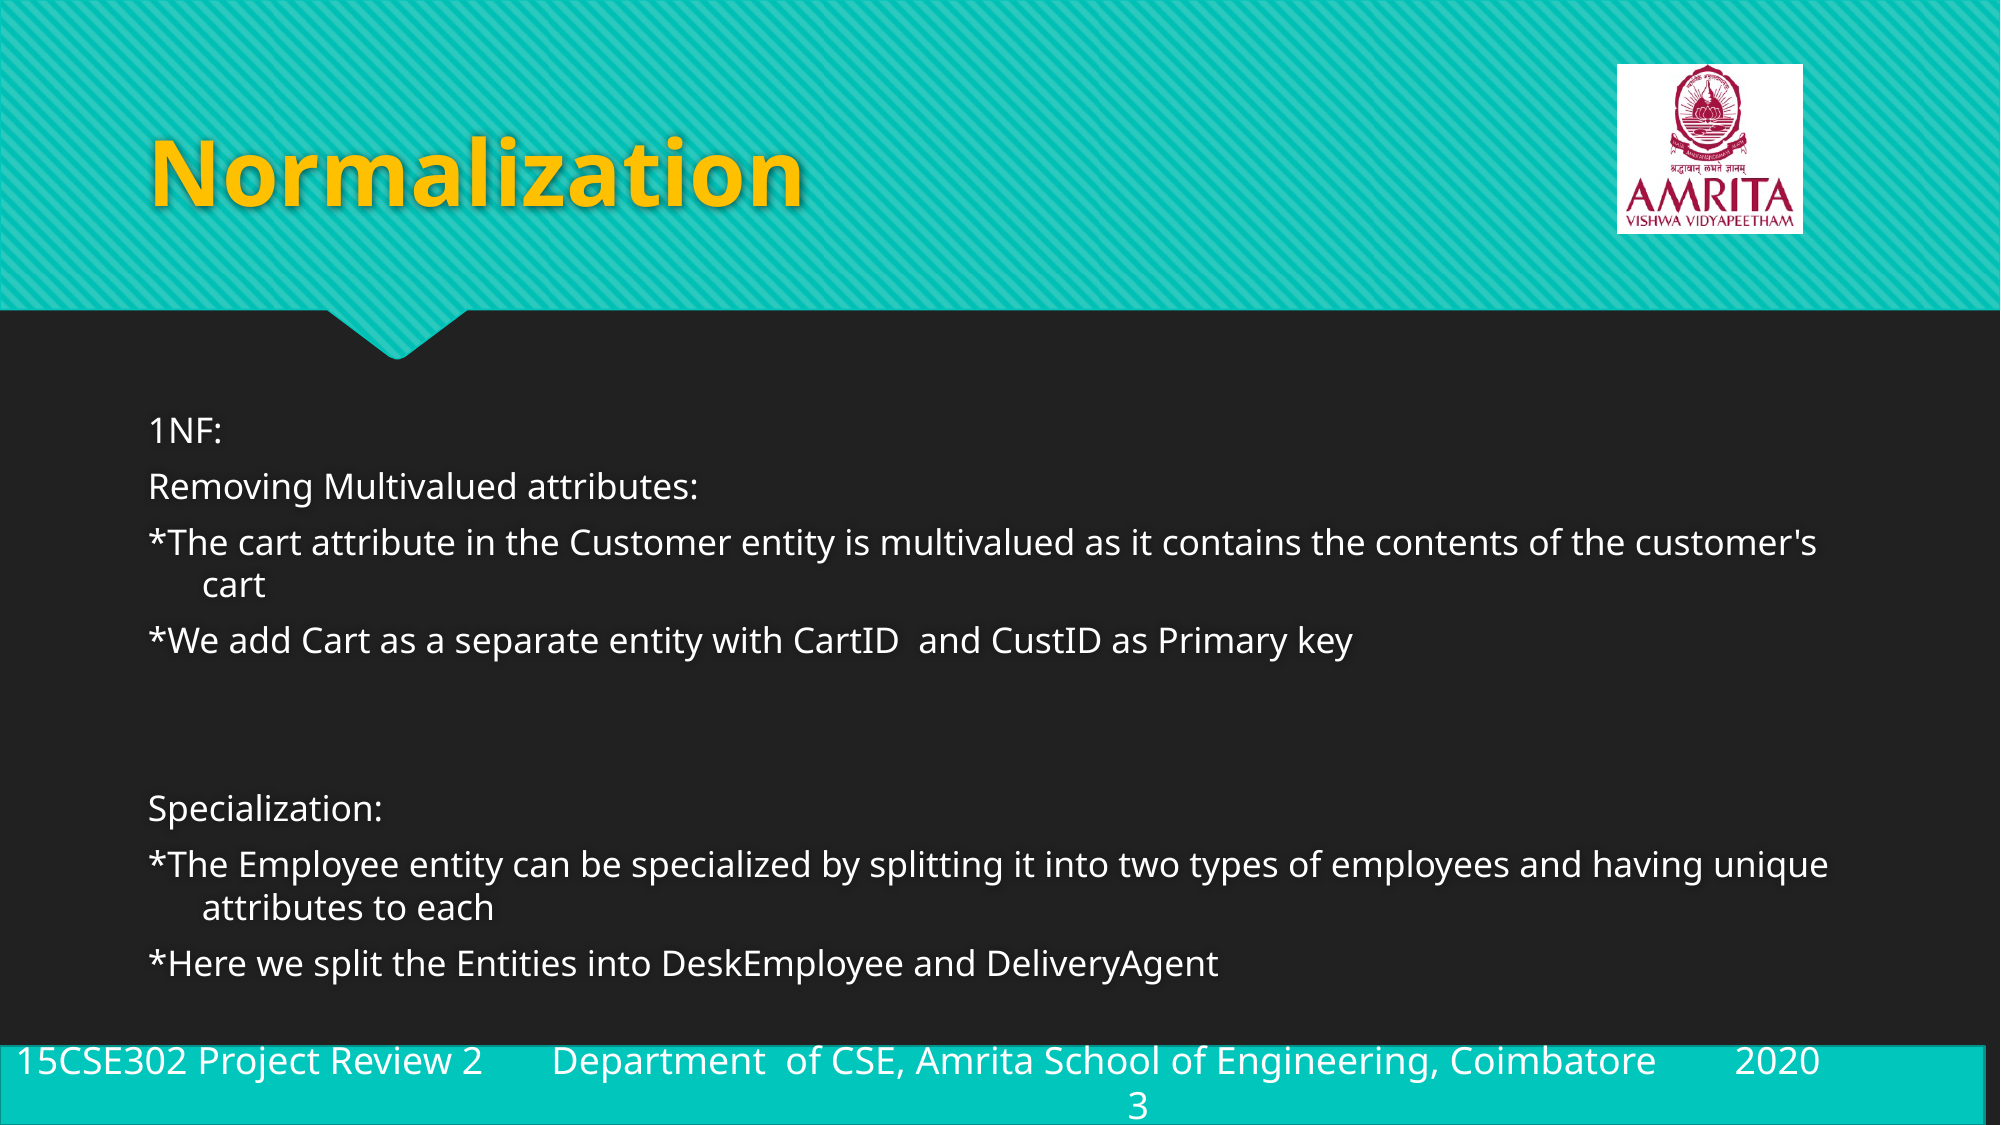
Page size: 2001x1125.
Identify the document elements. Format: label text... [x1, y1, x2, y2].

picture [1617, 64, 1803, 73]
list 1NF: Removing Multivalued attributes: *The cart attribute in the Customer entity is multivalued as it contains the contents of the customer's cart *We add Cart as a separate entity with CartID and CustID as Primary key Specialization: *The Employee entity can be specialized by splitting it into two types of employees and having unique attributes to each *Here we split the Entities into DeskEmployee and DeliveryAgent [132, 400, 1865, 998]
title Normalization [132, 73, 1868, 233]
